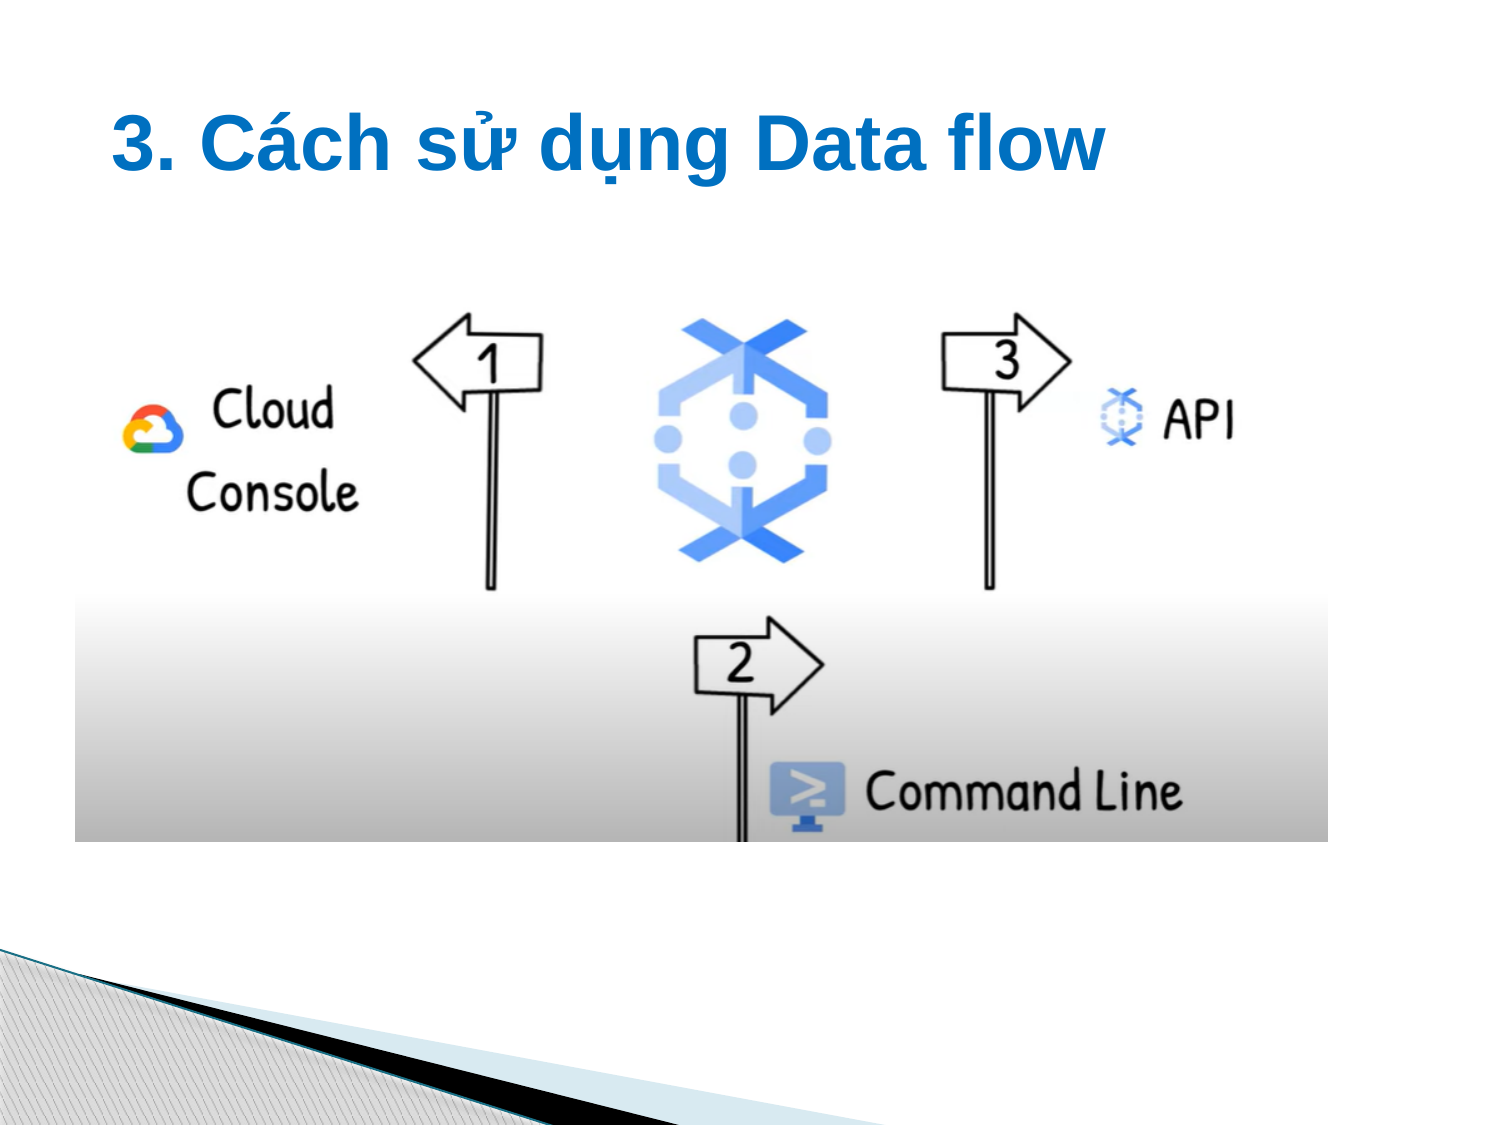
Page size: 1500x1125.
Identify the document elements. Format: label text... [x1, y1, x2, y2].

picture [74, 243, 1328, 842]
title 3. Cách sử dụng Data flow [75, 45, 1425, 233]
